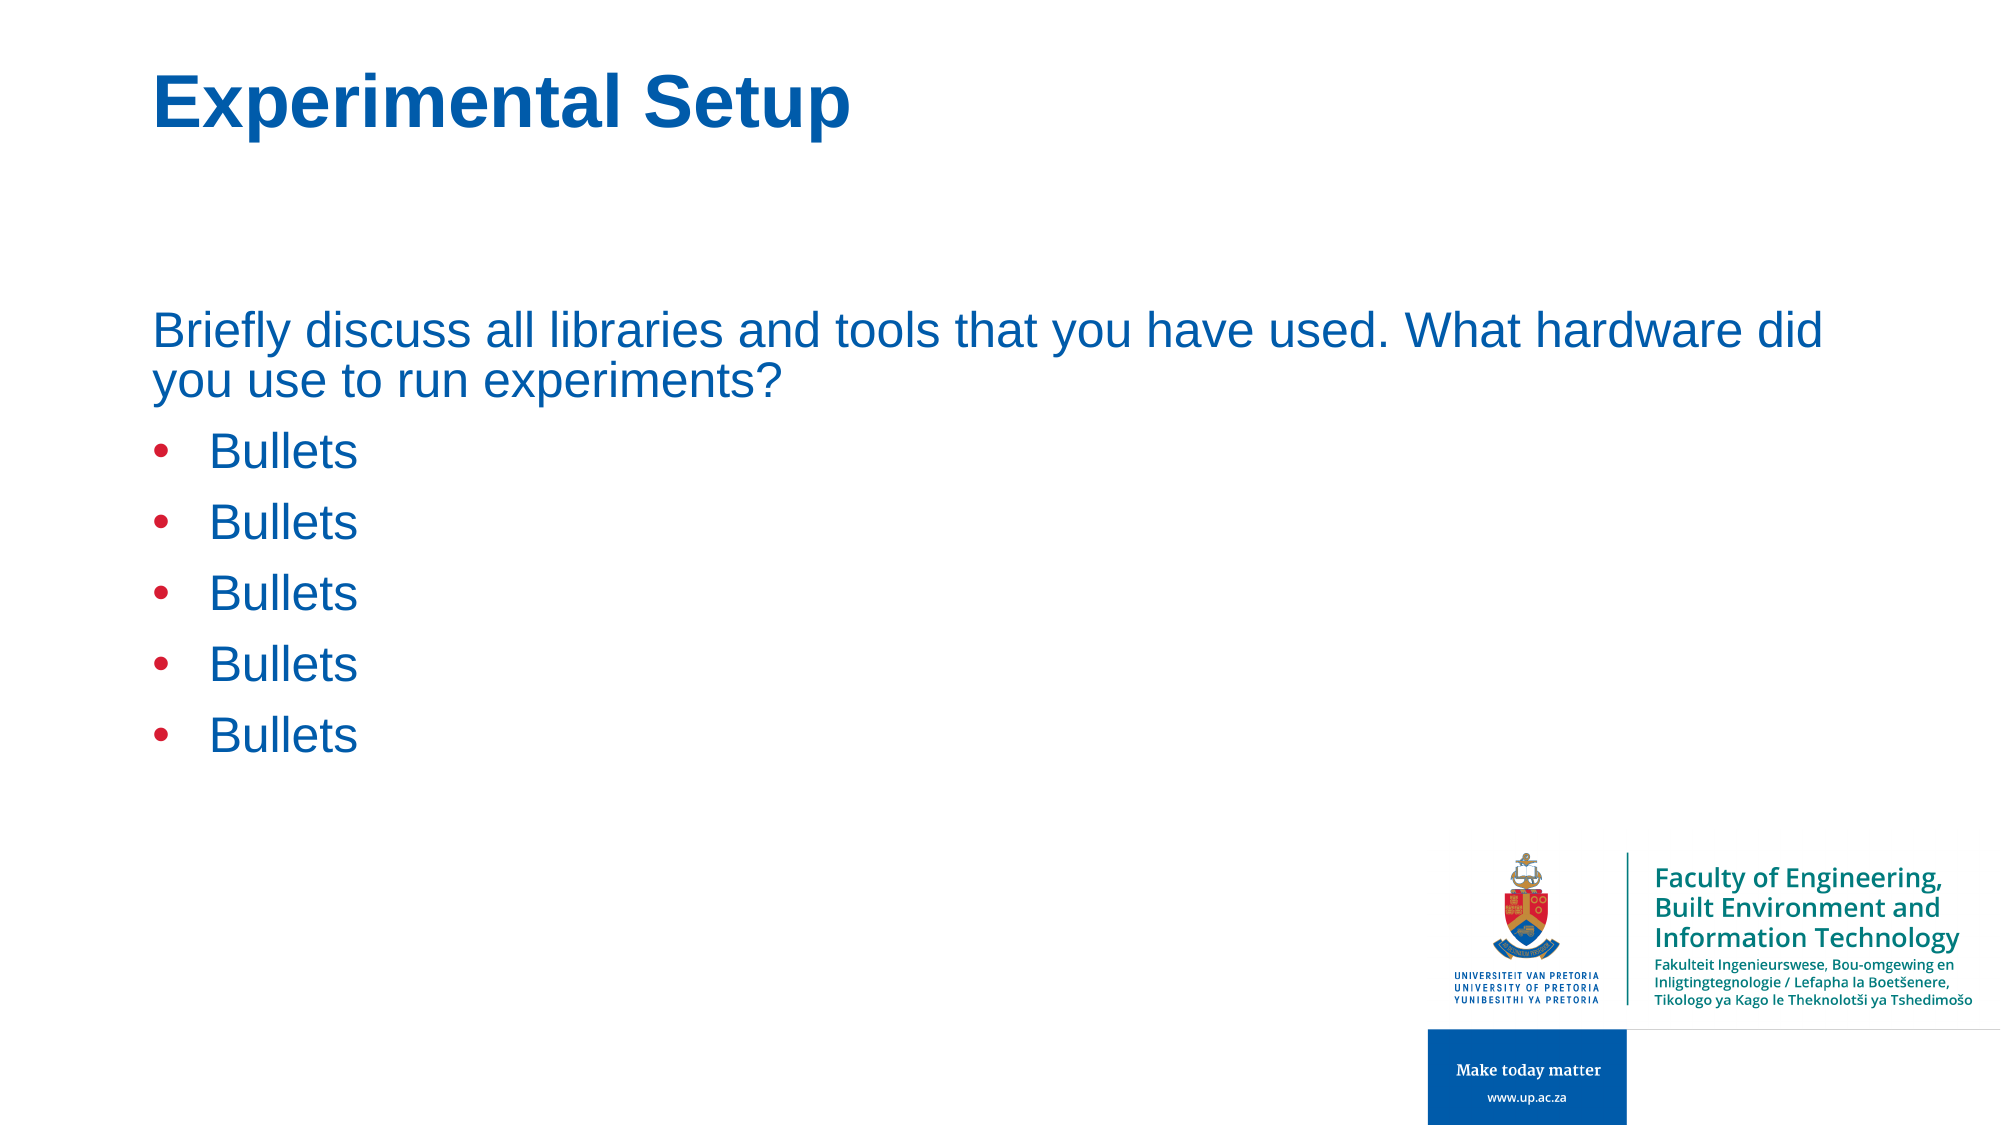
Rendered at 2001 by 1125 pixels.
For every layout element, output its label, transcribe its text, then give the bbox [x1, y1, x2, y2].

picture [1427, 829, 2001, 1125]
list Briefly discuss all libraries and tools that you have used. What hardware did you use to run experiments? Bullets Bullets Bullets Bullets Bullets [137, 299, 1863, 1014]
title Experimental Setup [137, 59, 1863, 278]
